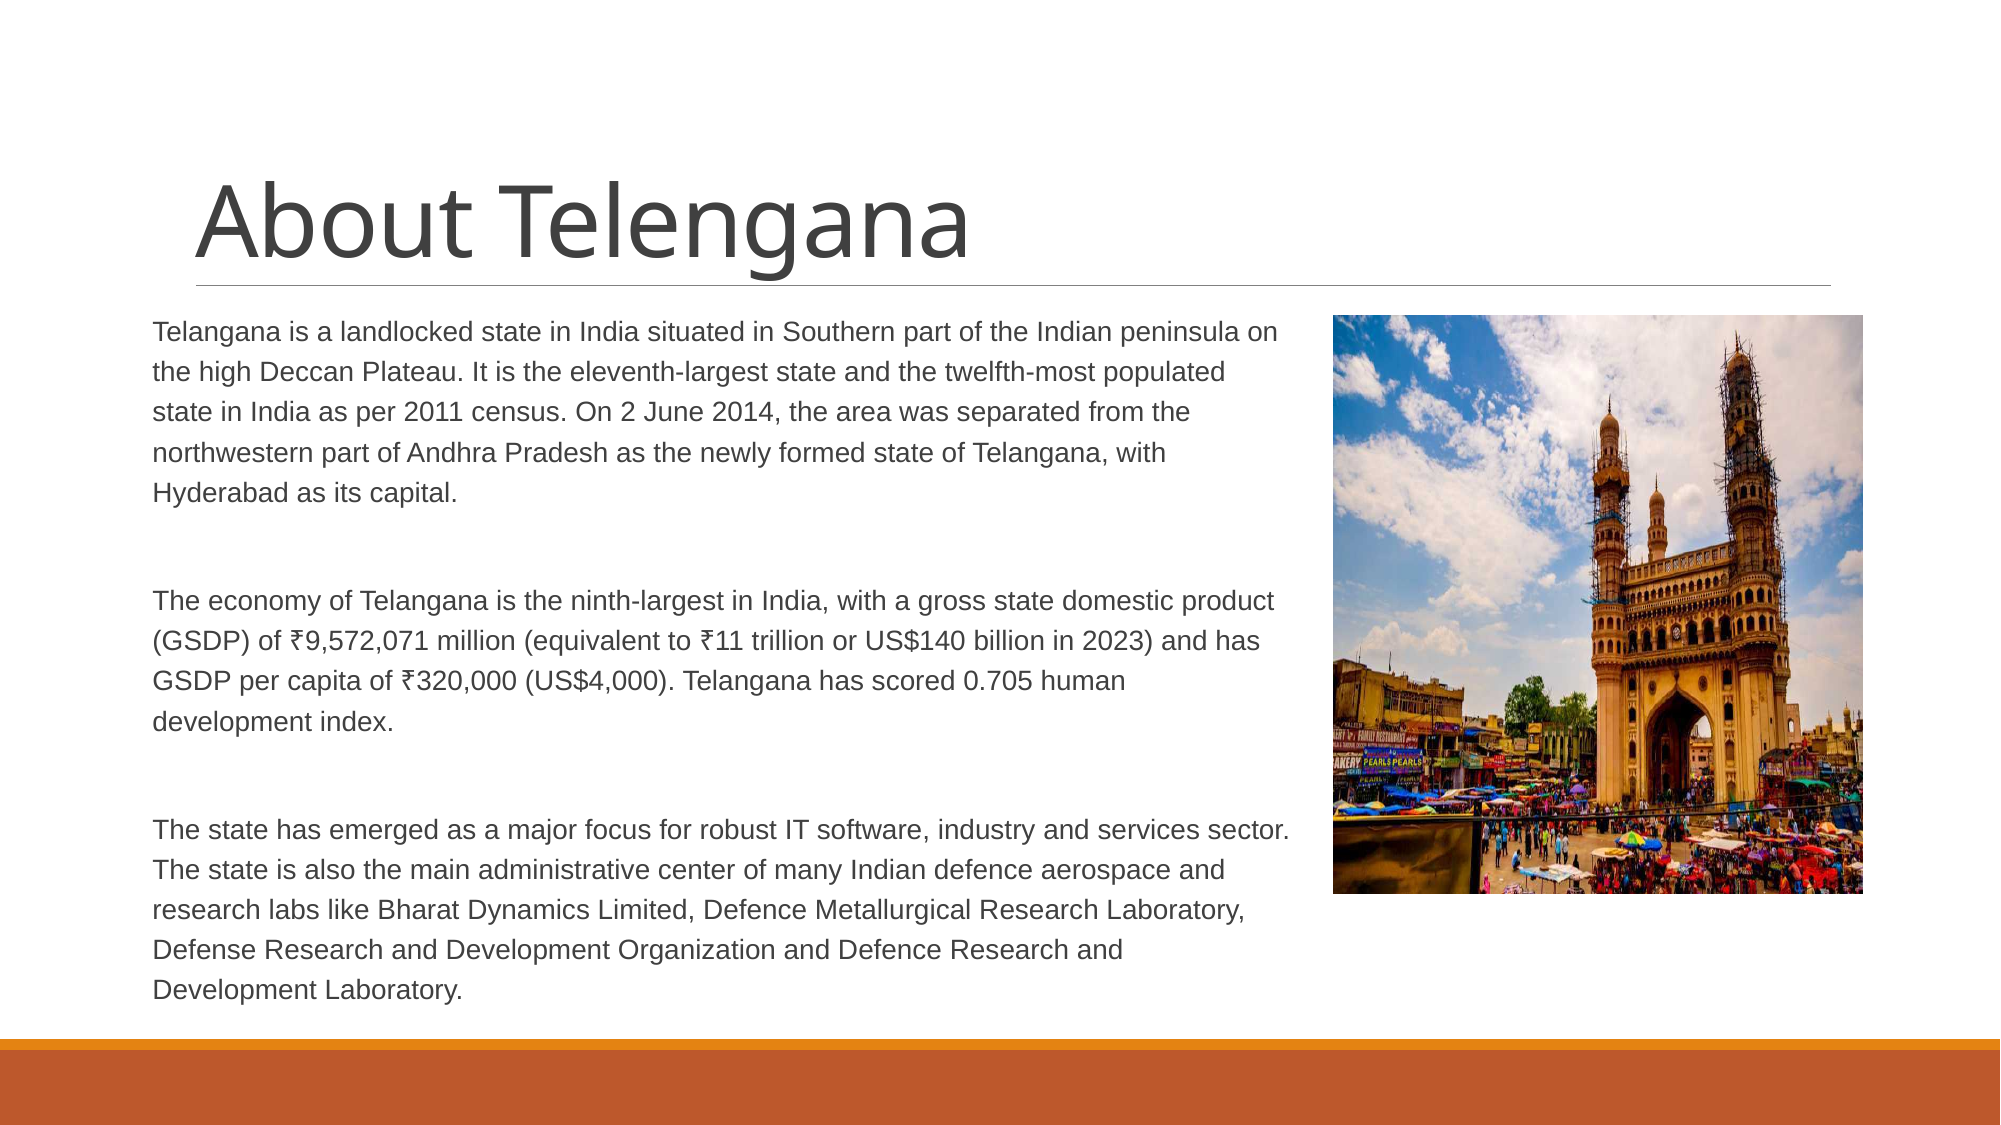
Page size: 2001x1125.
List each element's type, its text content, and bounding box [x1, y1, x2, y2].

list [1332, 314, 1863, 895]
list Telangana is a landlocked state in India situated in Southern part of the Indian peninsula on the high Deccan Plateau. It is the eleventh-largest state and the twelfth-most populated state in India as per 2011 census. On 2 June 2014, the area was separated from the northwestern part of Andhra Pradesh as the newly formed state of Telangana, with Hyderabad as its capital. The economy of Telangana is the ninth-largest in India, with a gross state domestic product (GSDP) of ₹9,572,071 million (equivalent to ₹11 trillion or US$140 billion in 2023) and has GSDP per capita of ₹320,000 (US$4,000). Telangana has scored 0.705 human development index. The state has emerged as a major focus for robust IT software, industry and services sector. The state is also the main administrative center of many Indian defence aerospace and research labs like Bharat Dynamics Limited, Defence Metallurgical Research Laboratory, Defense Research and Development Organization and Defence Research and Development Laboratory. [137, 299, 1292, 1014]
title About Telengana [180, 47, 1830, 285]
